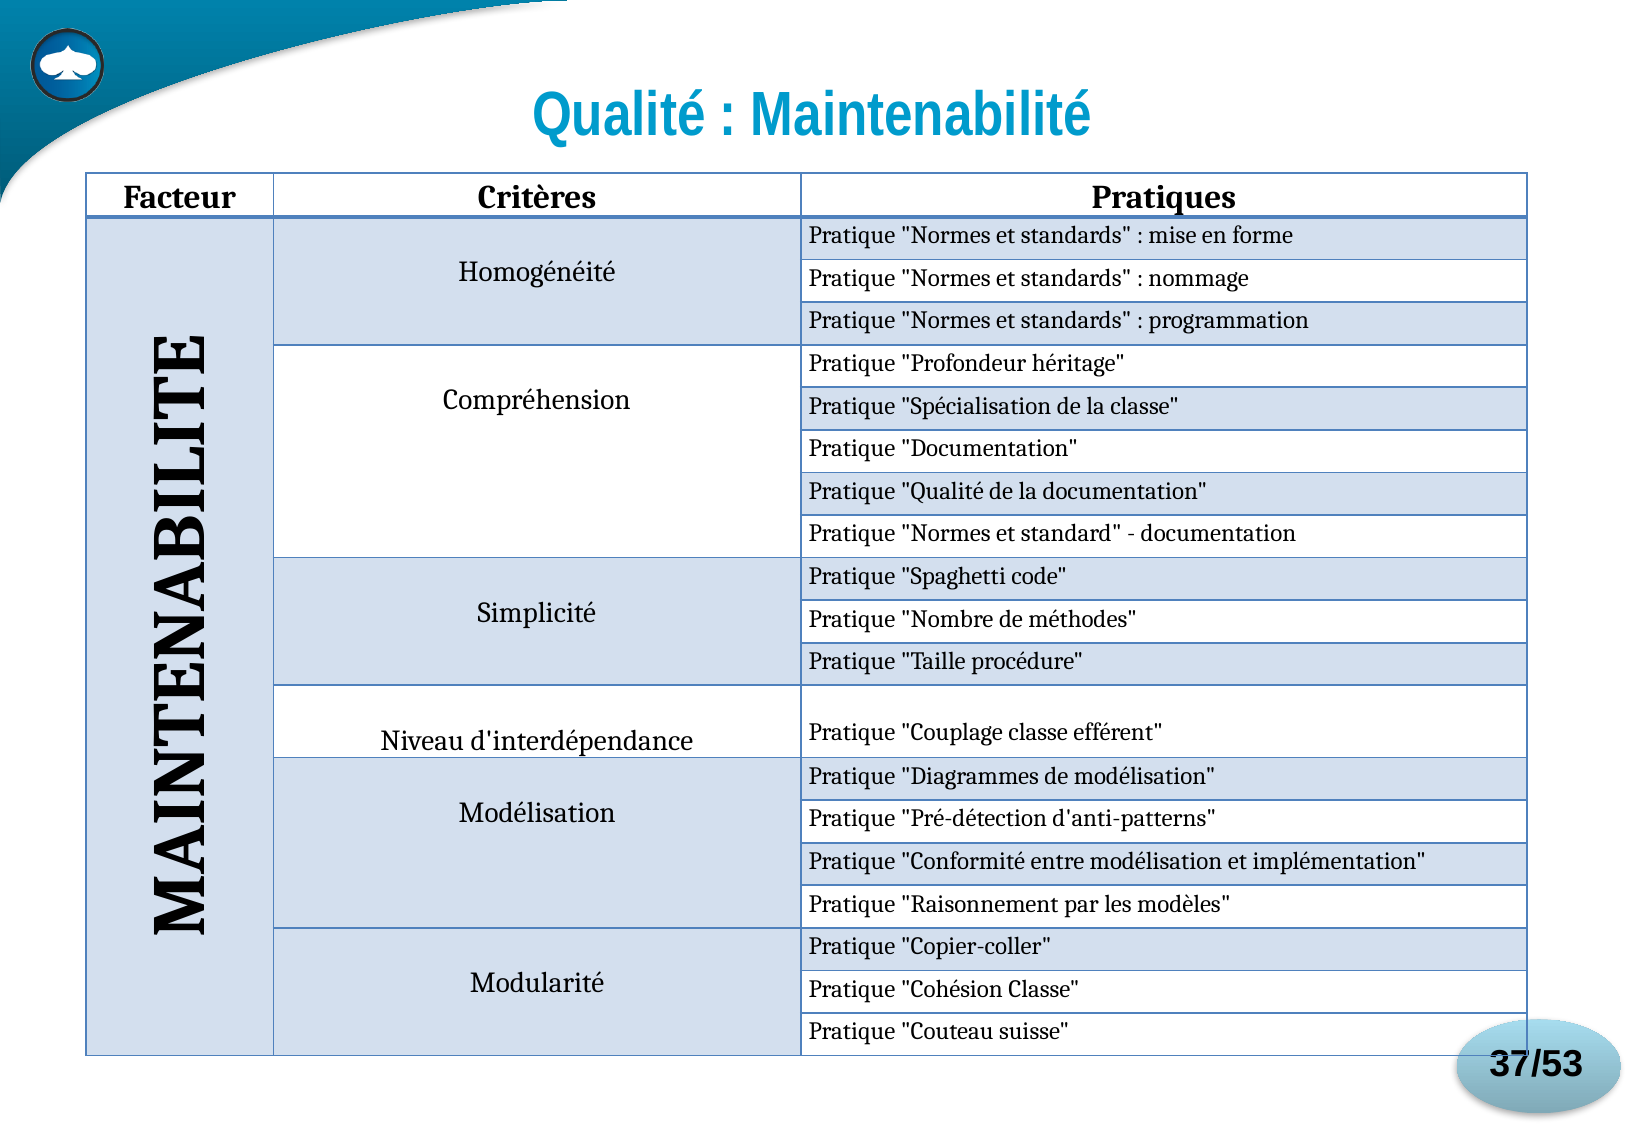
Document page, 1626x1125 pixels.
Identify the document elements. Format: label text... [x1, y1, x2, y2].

table_cell Pratique "Raisonnement par les modèles" [802, 886, 1526, 927]
table_cell Modélisation [274, 758, 800, 927]
table_header Pratiques [802, 174, 1526, 215]
table_cell Pratique "Taille procédure" [802, 644, 1526, 684]
table_cell Pratique "Conformité entre modélisation et implémentation" [802, 844, 1526, 884]
table_cell Pratique "Couplage classe efférent" [802, 686, 1526, 757]
table_cell Niveau d'interdépendance [274, 686, 800, 757]
table_cell Pratique "Qualité de la documentation" [802, 473, 1526, 514]
table_cell Pratique "Copier-coller" [802, 929, 1526, 970]
title Qualité : Maintenabilité [0, 0, 1625, 196]
table_cell Pratique "Normes et standards" : programmation [802, 303, 1526, 344]
table_cell Pratique "Profondeur héritage" [802, 346, 1526, 386]
table_cell Pratique "Normes et standards" : nommage [802, 260, 1526, 301]
table_cell Simplicité [274, 558, 800, 684]
table_cell Modularité [274, 929, 800, 1055]
table_cell Pratique "Pré-détection d'anti-patterns" [802, 801, 1526, 842]
table_cell Pratique "Documentation" [802, 431, 1526, 472]
table_cell Homogénéité [274, 219, 800, 344]
table_cell Pratique "Normes et standard" - documentation [802, 516, 1526, 557]
table_cell Pratique "Normes et standards" : mise en forme [802, 219, 1526, 259]
table_header Facteur [87, 174, 273, 215]
table_cell Compréhension [274, 346, 800, 557]
table_cell Pratique "Cohésion Classe" [802, 971, 1526, 1012]
table_header Critères [274, 174, 800, 215]
table_cell MAINTENABILITE [87, 219, 273, 1055]
table_cell Pratique "Spaghetti code" [802, 558, 1526, 599]
table_cell Pratique "Diagrammes de modélisation" [802, 758, 1526, 799]
table_cell Pratique "Couteau suisse" [802, 1014, 1526, 1055]
table_cell Pratique "Spécialisation de la classe" [802, 388, 1526, 429]
table_cell Pratique "Nombre de méthodes" [802, 601, 1526, 642]
